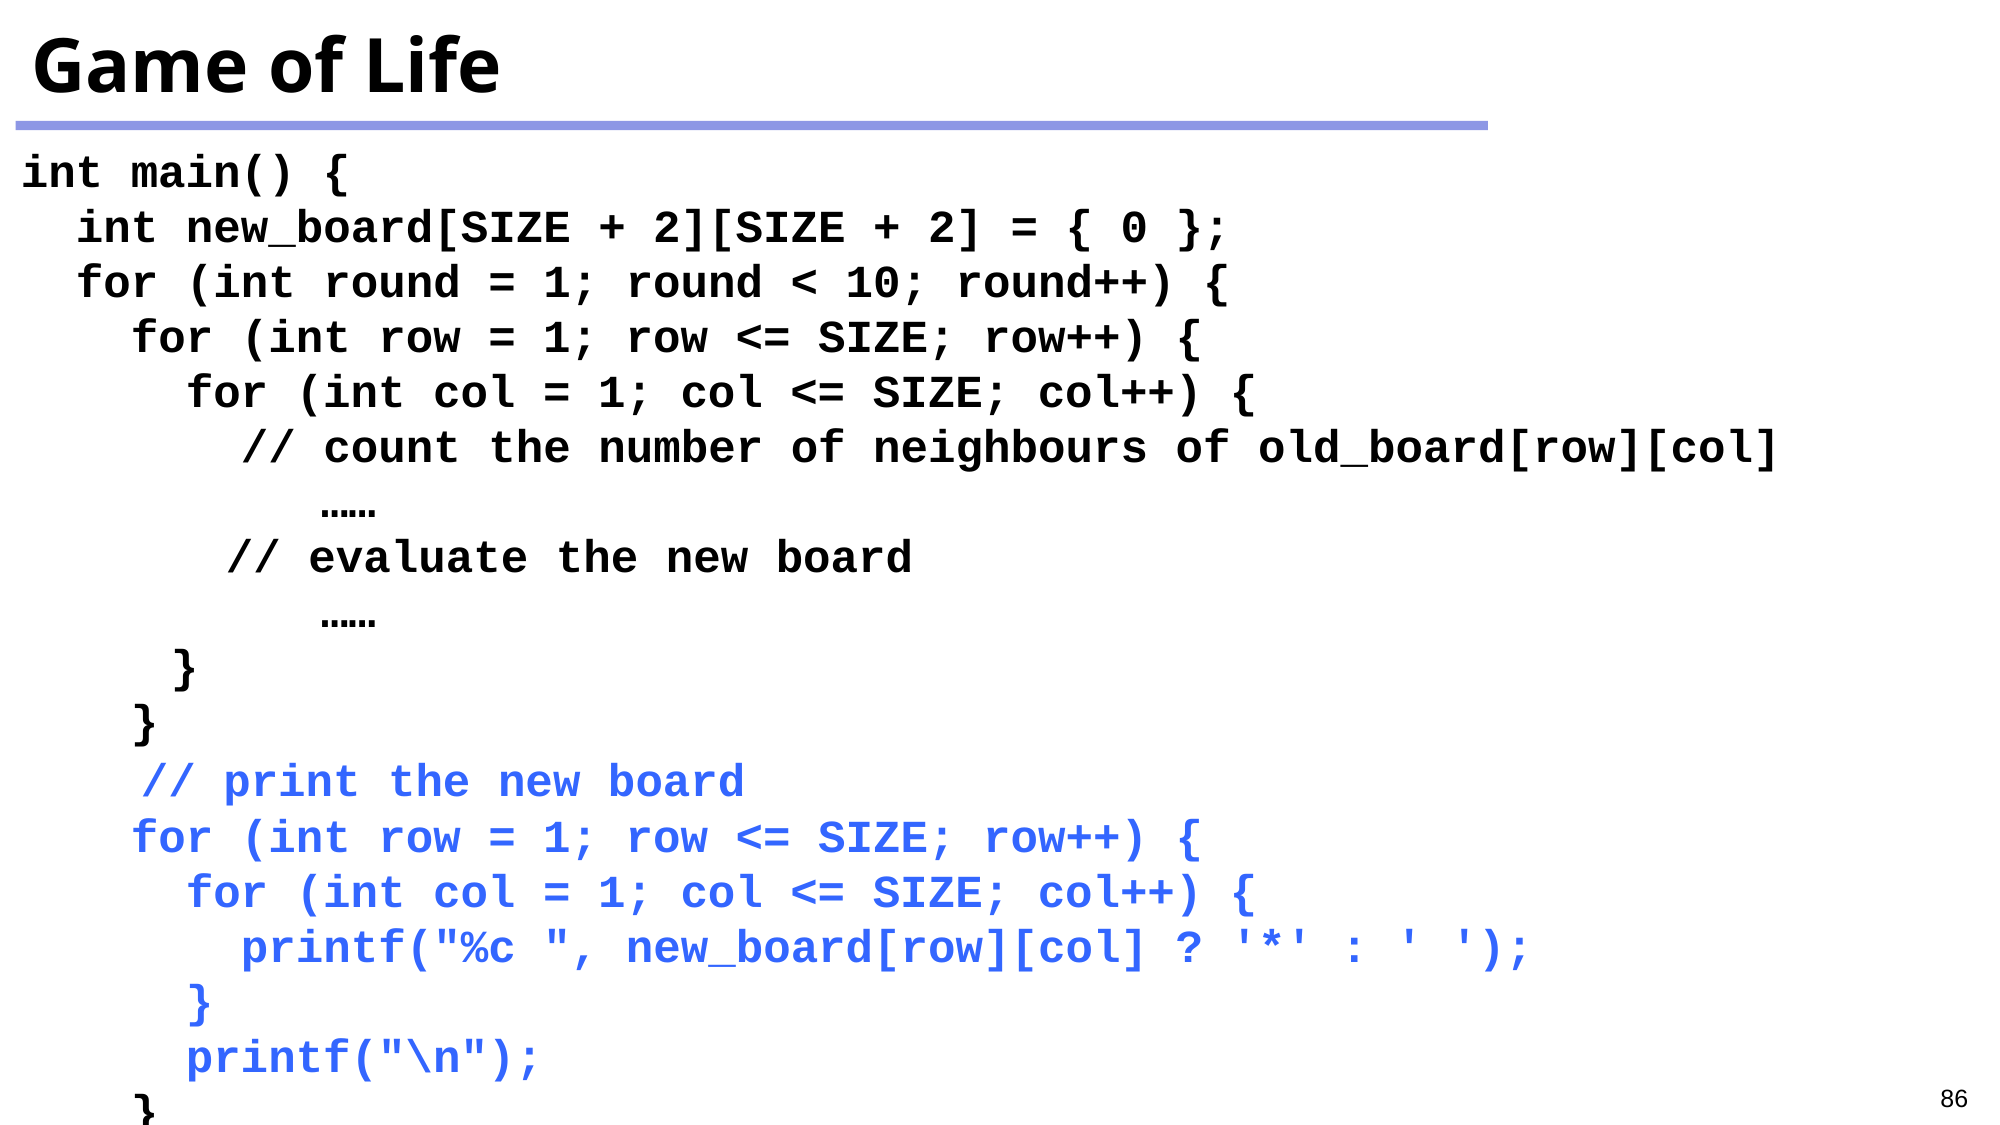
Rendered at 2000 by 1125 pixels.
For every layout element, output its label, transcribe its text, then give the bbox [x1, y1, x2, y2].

text_box int main() { int new_board[SIZE + 2][SIZE + 2] = { 0 }; for (int round = 1; round < 10; round++) { for (int row = 1; row <= SIZE; row++) { for (int col = 1; col <= SIZE; col++) { // count the number of neighbours of old_board[row][col] …… // evaluate the new board …… } } // print the new board for (int row = 1; row <= SIZE; row++) { for (int col = 1; col <= SIZE; col++) { printf("%c ", new_board[row][col] ? '*' : ' '); } printf("\n"); } // sleep for a while // Linux: #include <unistd.h> sleep(1); // Windows: #include <windows.h>: Sleep(ms) // Sleep(1000); // clear the screen // Linux: #include <stdlib.h> system("clear"); // Windows: #include <stdlib.h> system("clr); // system("clr"); // start the next round for (int row = 1; row <= SIZE; row++) { for (int col = 1; col <= SIZE; col++) { old_board[row][col] = new_board[row][col]; } } } return 0; } [6, 134, 1990, 1125]
title Game of Life [16, 12, 1984, 114]
text_box 86 [1786, 1074, 1984, 1113]
